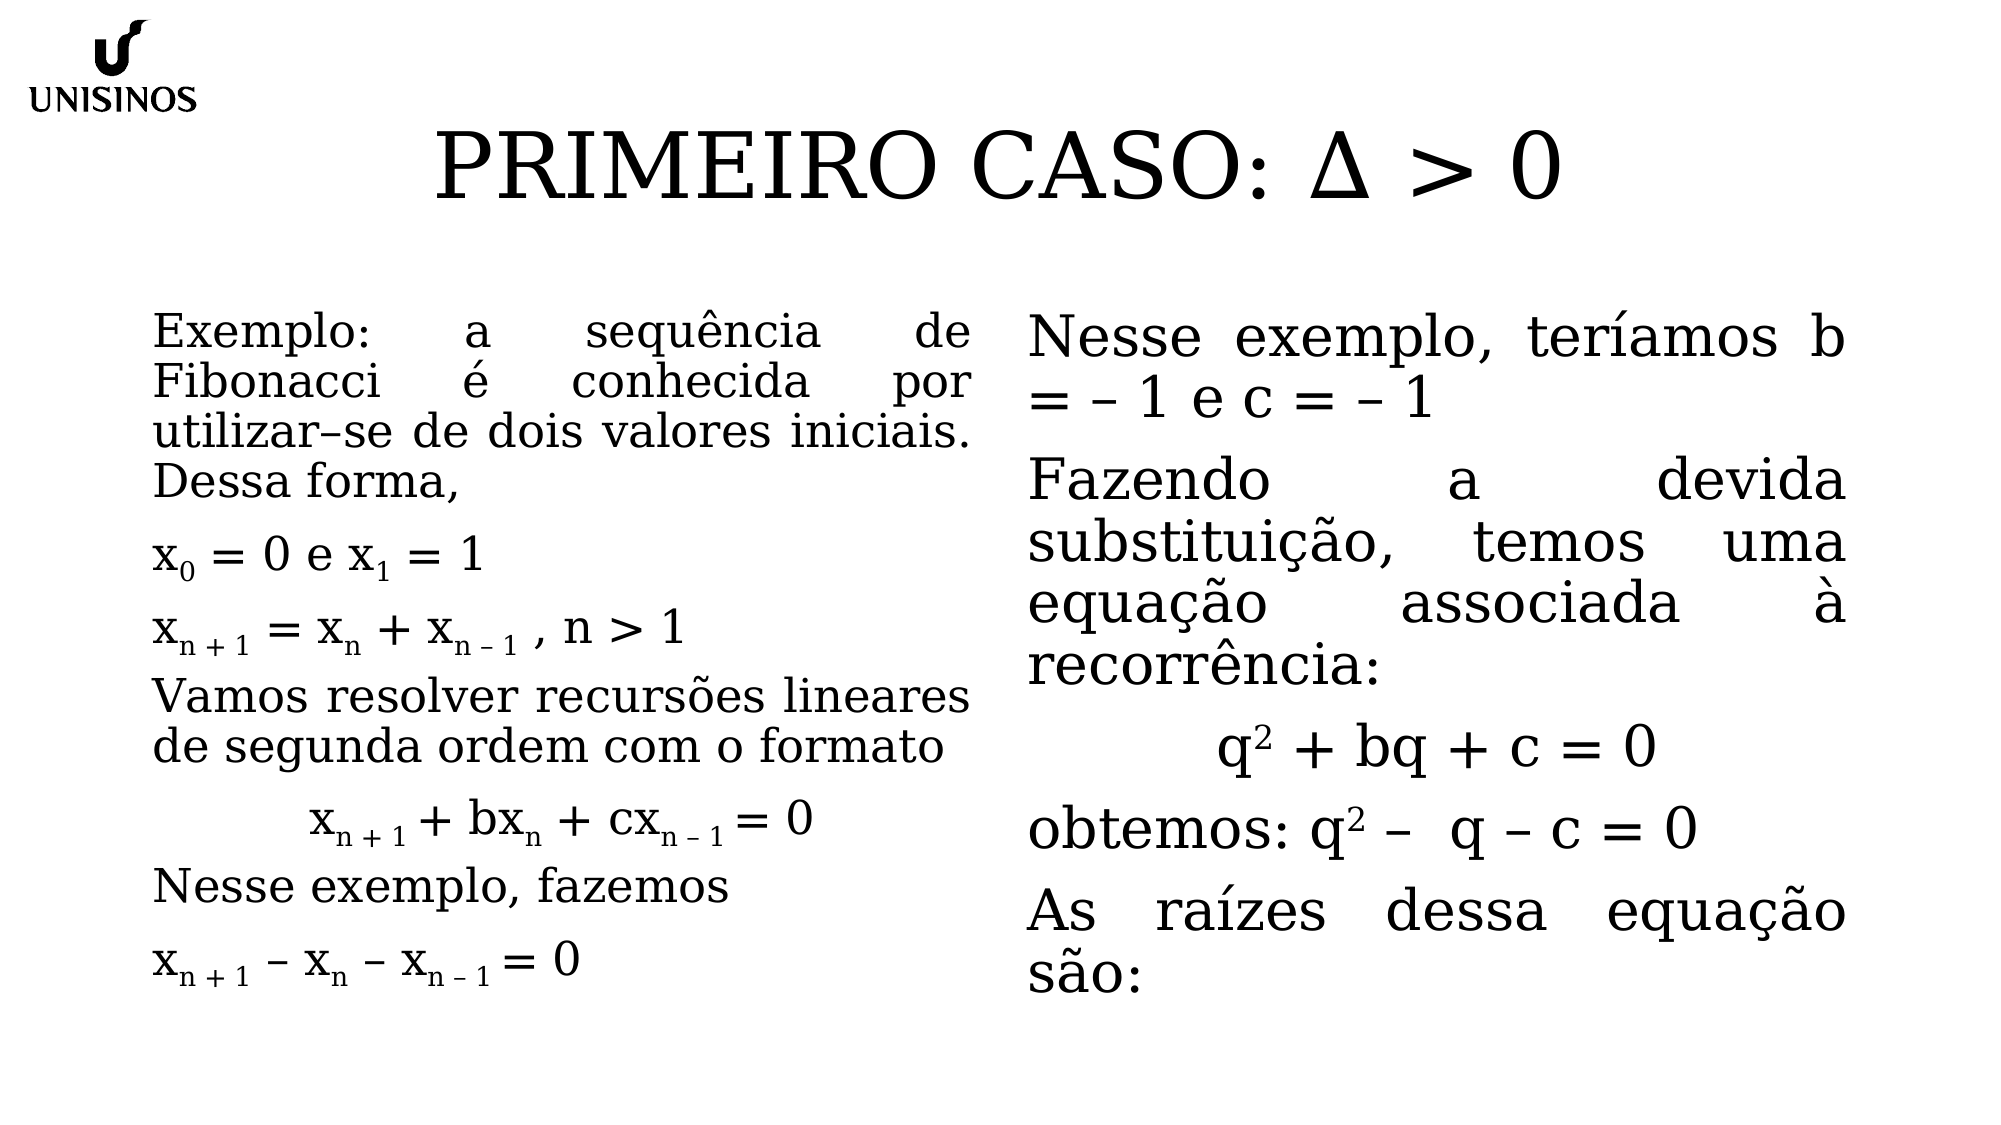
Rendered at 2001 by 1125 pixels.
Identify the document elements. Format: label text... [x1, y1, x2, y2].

title PRIMEIRO CASO: ∆ > 0 [137, 59, 1863, 278]
picture [26, 18, 198, 114]
list Exemplo: a sequência de Fibonacci é conhecida por utilizar–se de dois valores iniciais. Dessa forma, x0 = 0 e x1 = 1 xn + 1 = xn + xn – 1 , n > 1 Vamos resolver recursões lineares de segunda ordem com o formato xn + 1 + bxn + cxn – 1 = 0 Nesse exemplo, fazemos xn + 1 – xn – xn – 1 = 0 [137, 299, 988, 1014]
